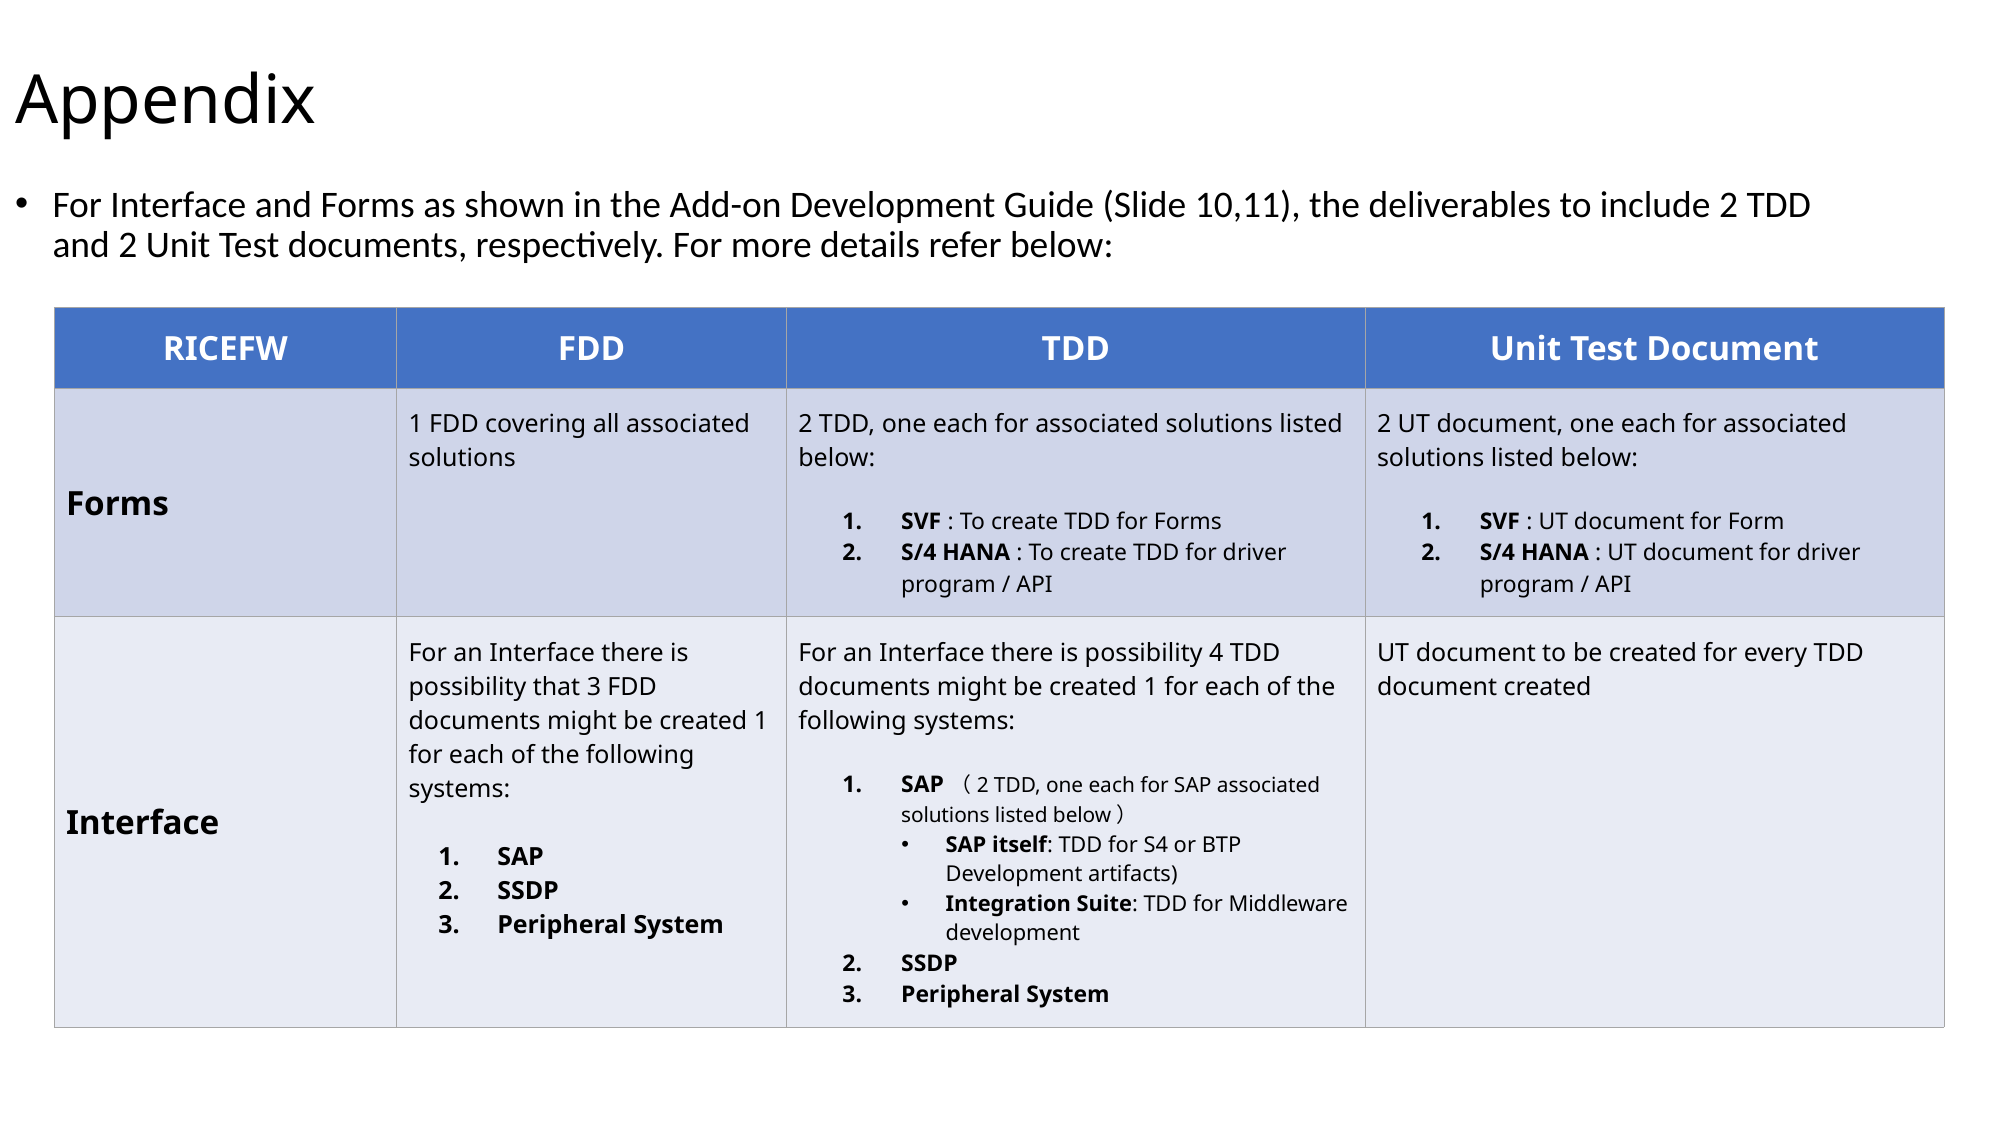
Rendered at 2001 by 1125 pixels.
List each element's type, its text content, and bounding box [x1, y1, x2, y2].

title Appendix [0, 57, 1888, 146]
table_cell UT document to be created for every TDD document created [1366, 617, 1944, 1027]
table_cell 2 TDD, one each for associated solutions listed below: SVF : To create TDD for Forms S/4 HANA : To create TDD for driver program / API [787, 389, 1365, 616]
table_header RICEFW [55, 308, 396, 388]
table_cell Forms [55, 389, 396, 616]
list For Interface and Forms as shown in the Add-on Development Guide (Slide 10,11), the deliverables to include 2 TDD and 2 Unit Test documents, respectively. For more details refer below: [0, 177, 1888, 1025]
table_cell For an Interface there is possibility 4 TDD documents might be created 1 for each of the following systems: SAP（2 TDD, one each for SAP associated solutions listed below） SAP itself: TDD for S4 or BTP Development artifacts) Integration Suite: TDD for Middleware development SSDP Peripheral System [787, 617, 1365, 1027]
table_cell 1 FDD covering all associated solutions [397, 389, 786, 616]
table_header TDD [787, 308, 1365, 388]
table_cell Interface [55, 617, 396, 1027]
table_cell For an Interface there is possibility that 3 FDD documents might be created 1 for each of the following systems: SAP SSDP Peripheral System [397, 617, 786, 1027]
table_header Unit Test Document [1366, 308, 1944, 388]
table_cell 2 UT document, one each for associated solutions listed below: SVF : UT document for Form S/4 HANA : UT document for driver program / API [1366, 389, 1944, 616]
table_header FDD [397, 308, 786, 388]
